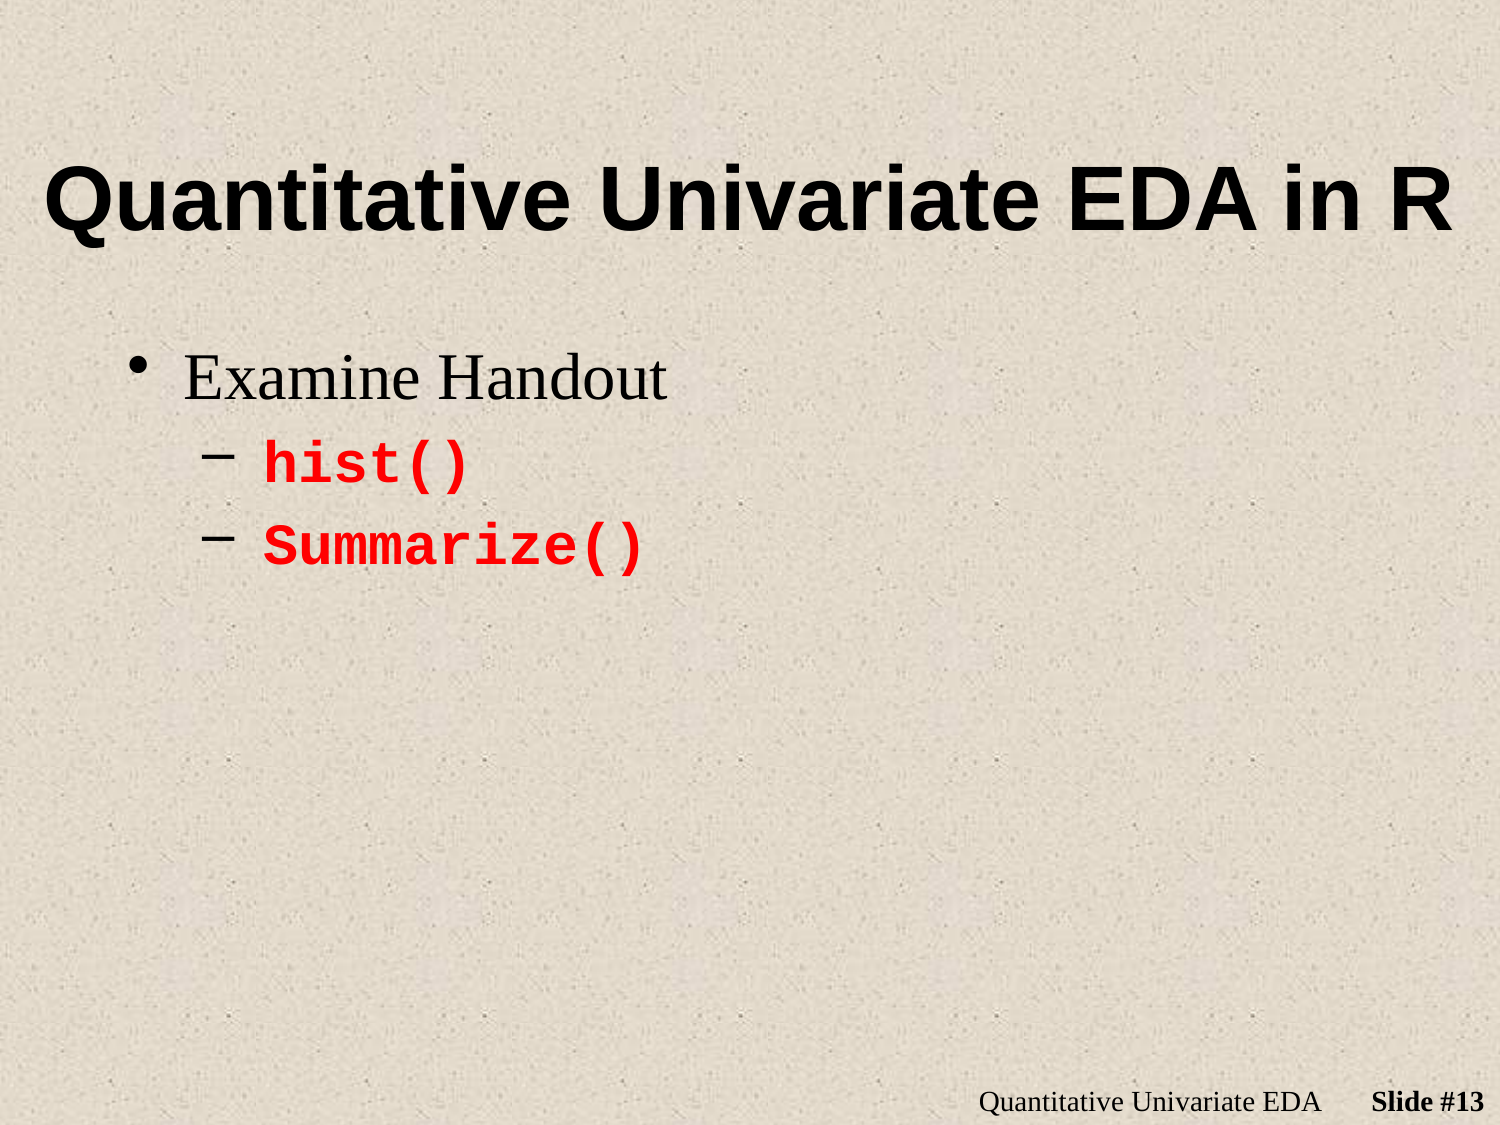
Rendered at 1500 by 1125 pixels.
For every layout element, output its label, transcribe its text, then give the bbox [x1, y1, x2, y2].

footer Quantitative Univariate EDA [862, 1074, 1337, 1113]
list Examine Handout hist() Summarize() [112, 324, 1388, 1001]
picture [0, 0, 1500, 1125]
title Quantitative Univariate EDA in R [12, 99, 1488, 288]
slide_number Slide #13 [1337, 1074, 1500, 1113]
